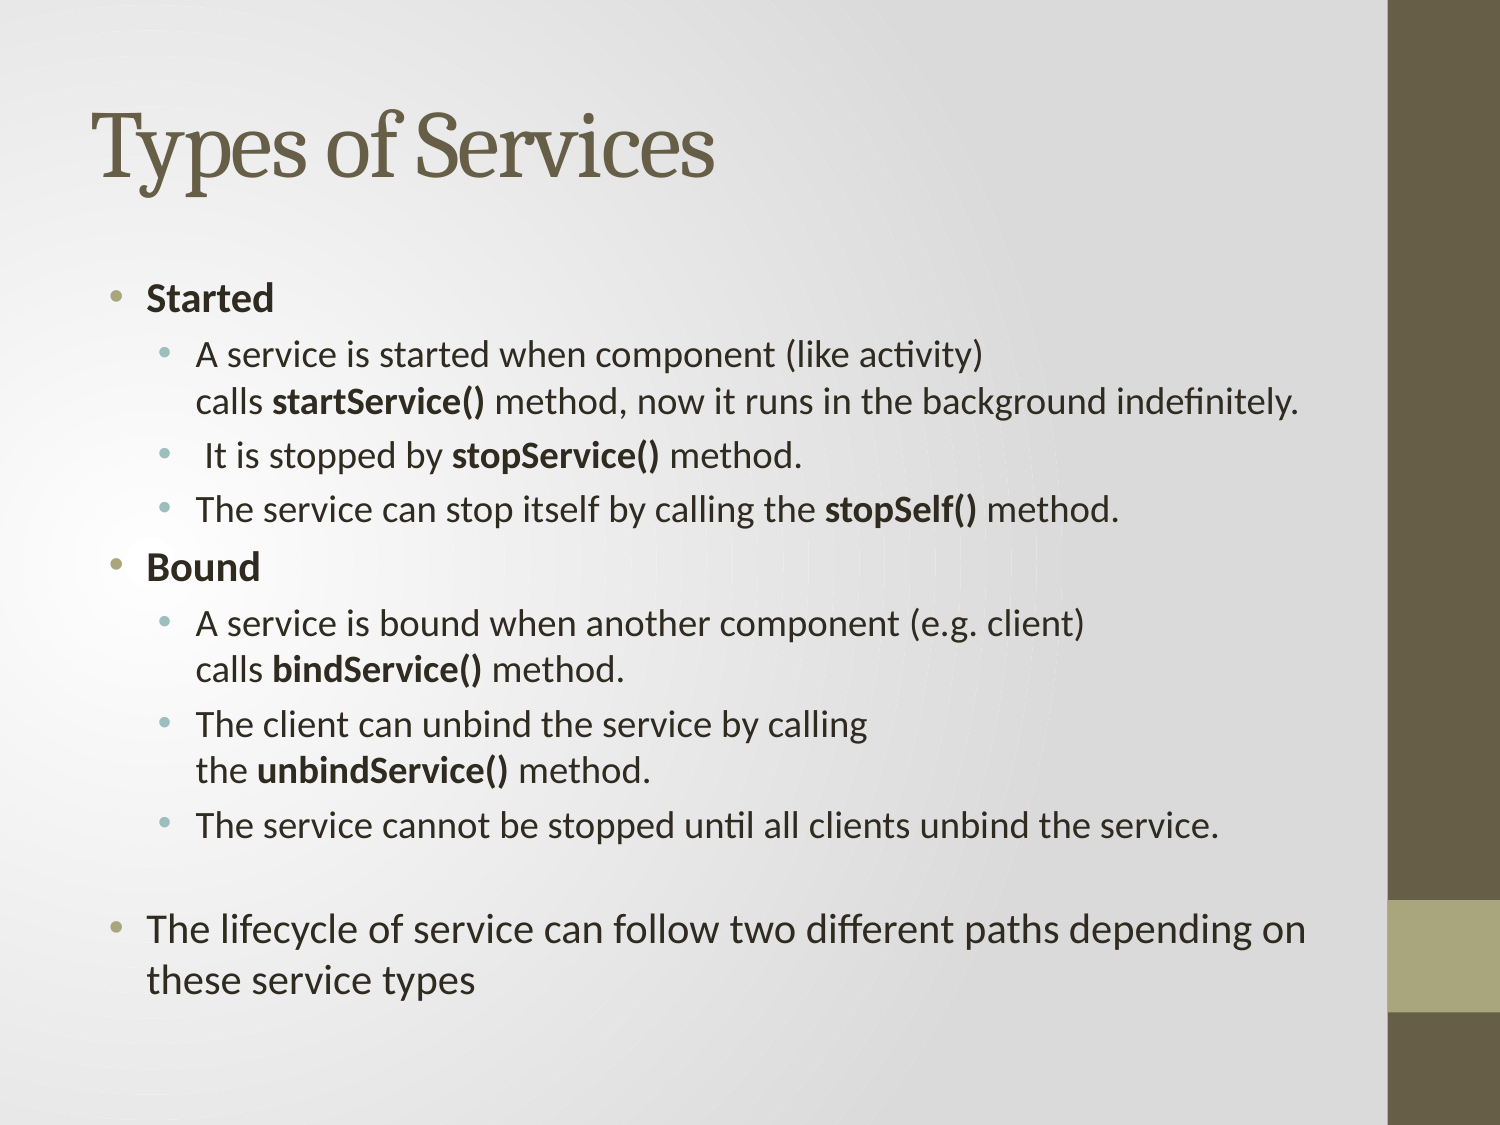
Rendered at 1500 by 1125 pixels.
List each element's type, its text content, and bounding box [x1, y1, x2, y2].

title Types of Services [75, 45, 1325, 233]
list Started A service is started when component (like activity) calls startService() method, now it runs in the background indefinitely. It is stopped by stopService() method. The service can stop itself by calling the stopSelf() method. Bound A service is bound when another component (e.g. client) calls bindService() method. The client can unbind the service by calling the unbindService() method. The service cannot be stopped until all clients unbind the service. The lifecycle of service can follow two different paths depending on these service types [75, 262, 1325, 1050]
